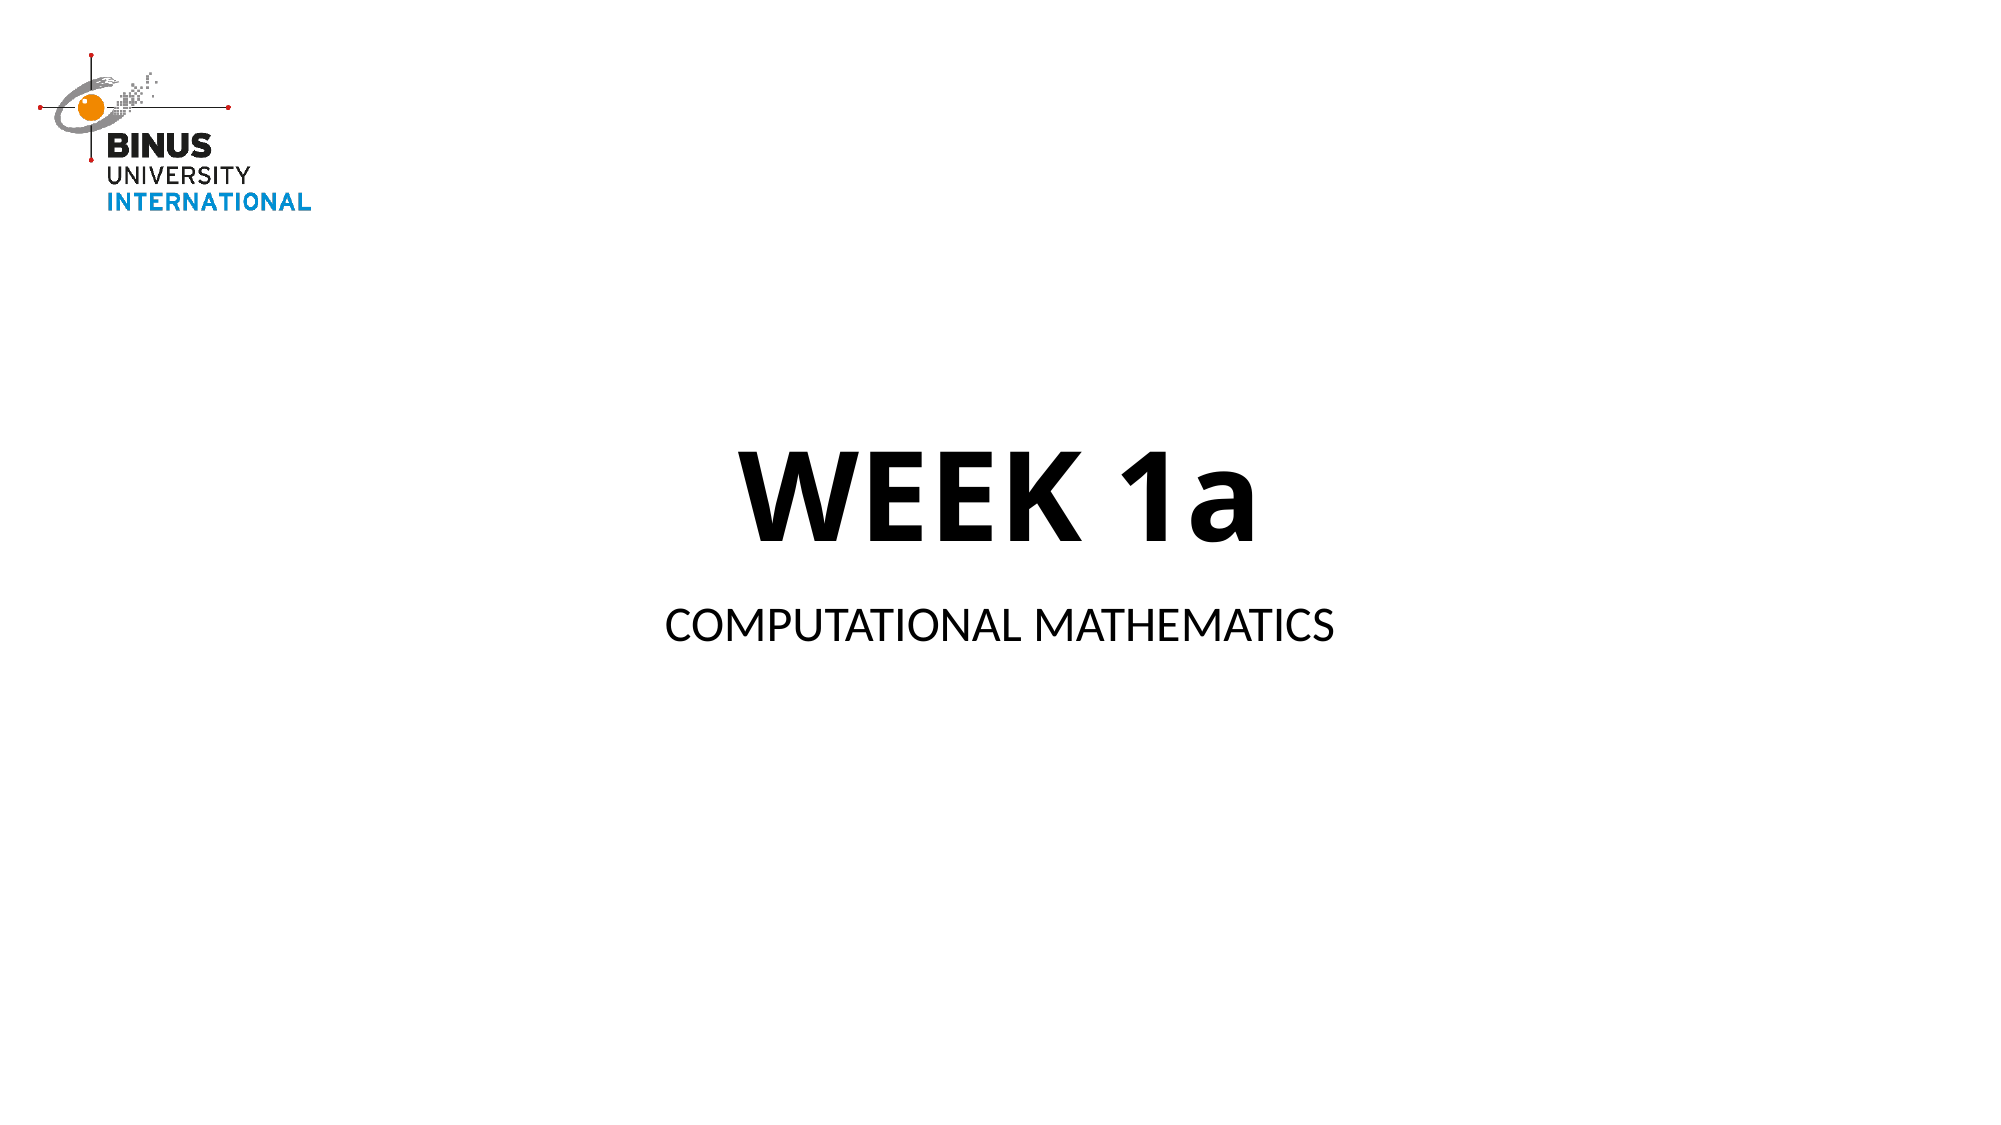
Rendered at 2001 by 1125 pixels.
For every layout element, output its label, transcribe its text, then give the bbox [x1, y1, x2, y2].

title WEEK 1a [249, 184, 1750, 576]
picture [0, 0, 348, 269]
subtitle COMPUTATIONAL MATHEMATICS [249, 590, 1750, 863]
